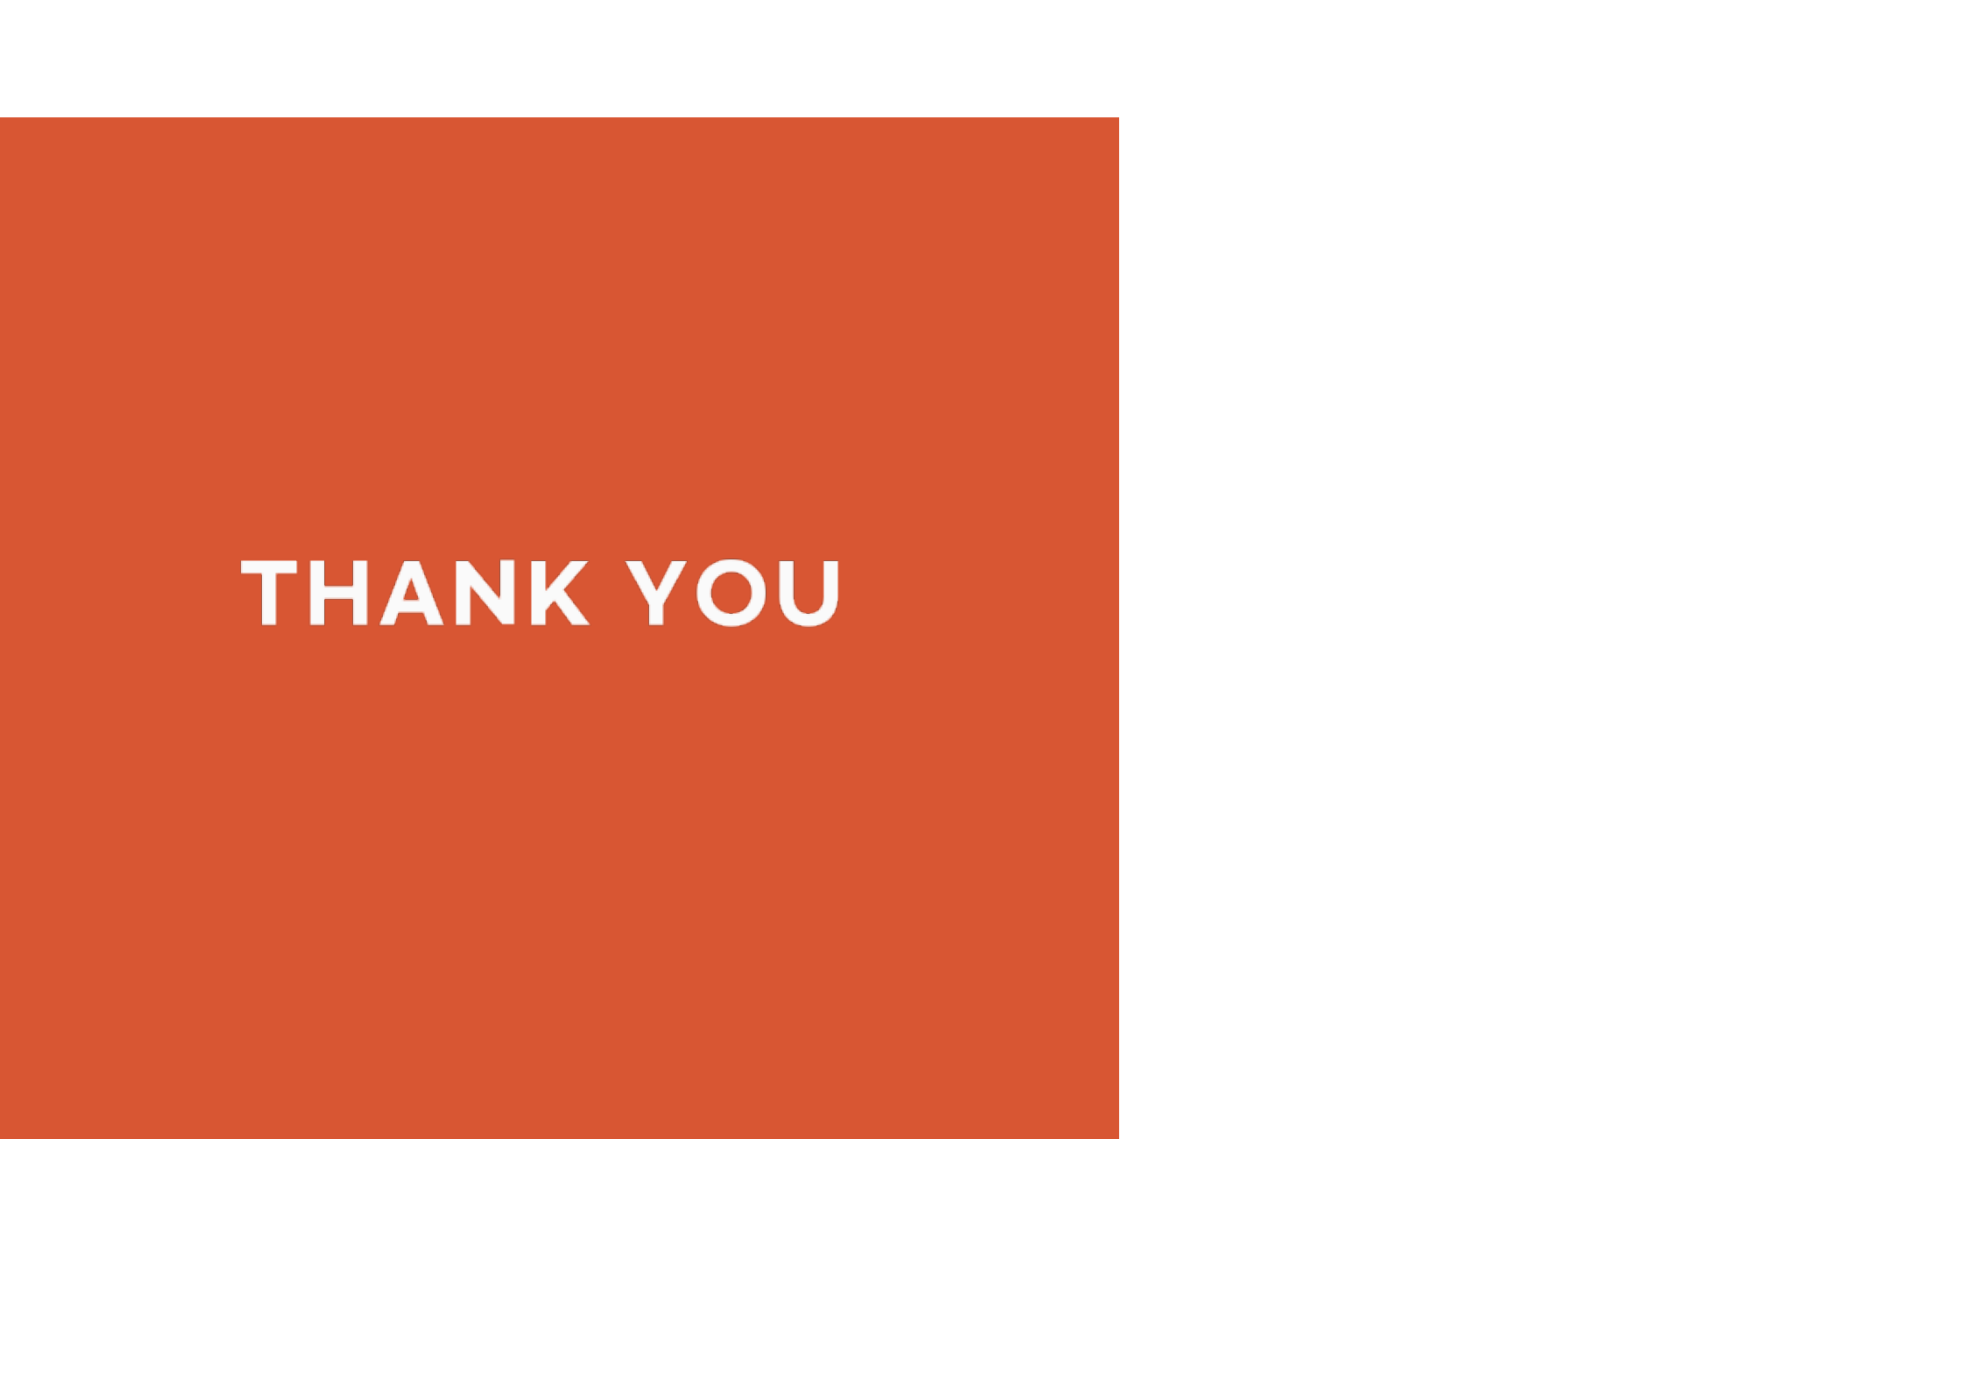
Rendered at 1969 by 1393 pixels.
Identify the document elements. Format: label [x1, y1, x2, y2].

text_box [0, 116, 1120, 1140]
picture [227, 533, 875, 663]
